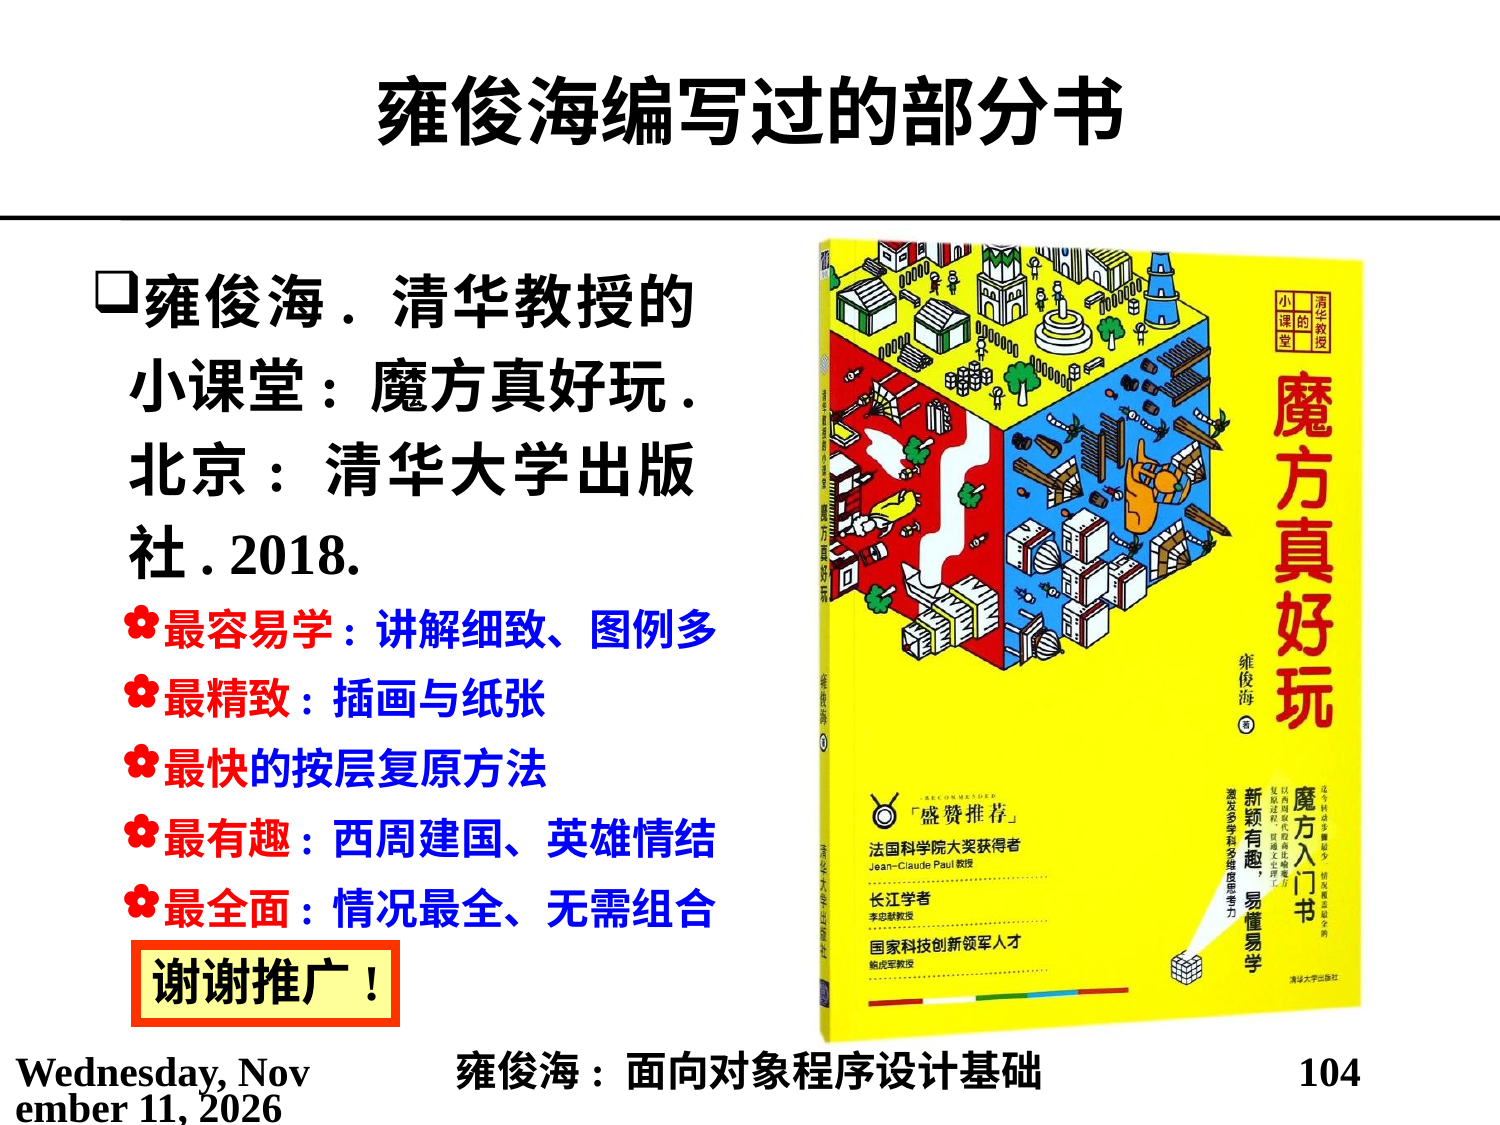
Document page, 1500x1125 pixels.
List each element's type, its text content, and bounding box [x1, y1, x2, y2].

list 雍俊海. 清华教授的小课堂: 魔方真好玩. 北京: 清华大学出版社. 2018. [75, 243, 711, 584]
footer 雍俊海: 面向对象程序设计基础 [337, 1042, 1161, 1103]
slide_number 104 [1161, 1042, 1499, 1103]
text_box 最容易学: 讲解细致、图例多 最精致: 插画与纸张 最快的按层复原方法 最有趣: 西周建国、英雄情结 最全面: 情况最全、无需组合 [66, 584, 796, 946]
text_box 谢谢推广! [135, 946, 396, 1023]
picture [805, 228, 1375, 1056]
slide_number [0, 1042, 337, 1103]
title 雍俊海编写过的部分书 [0, 0, 1500, 217]
